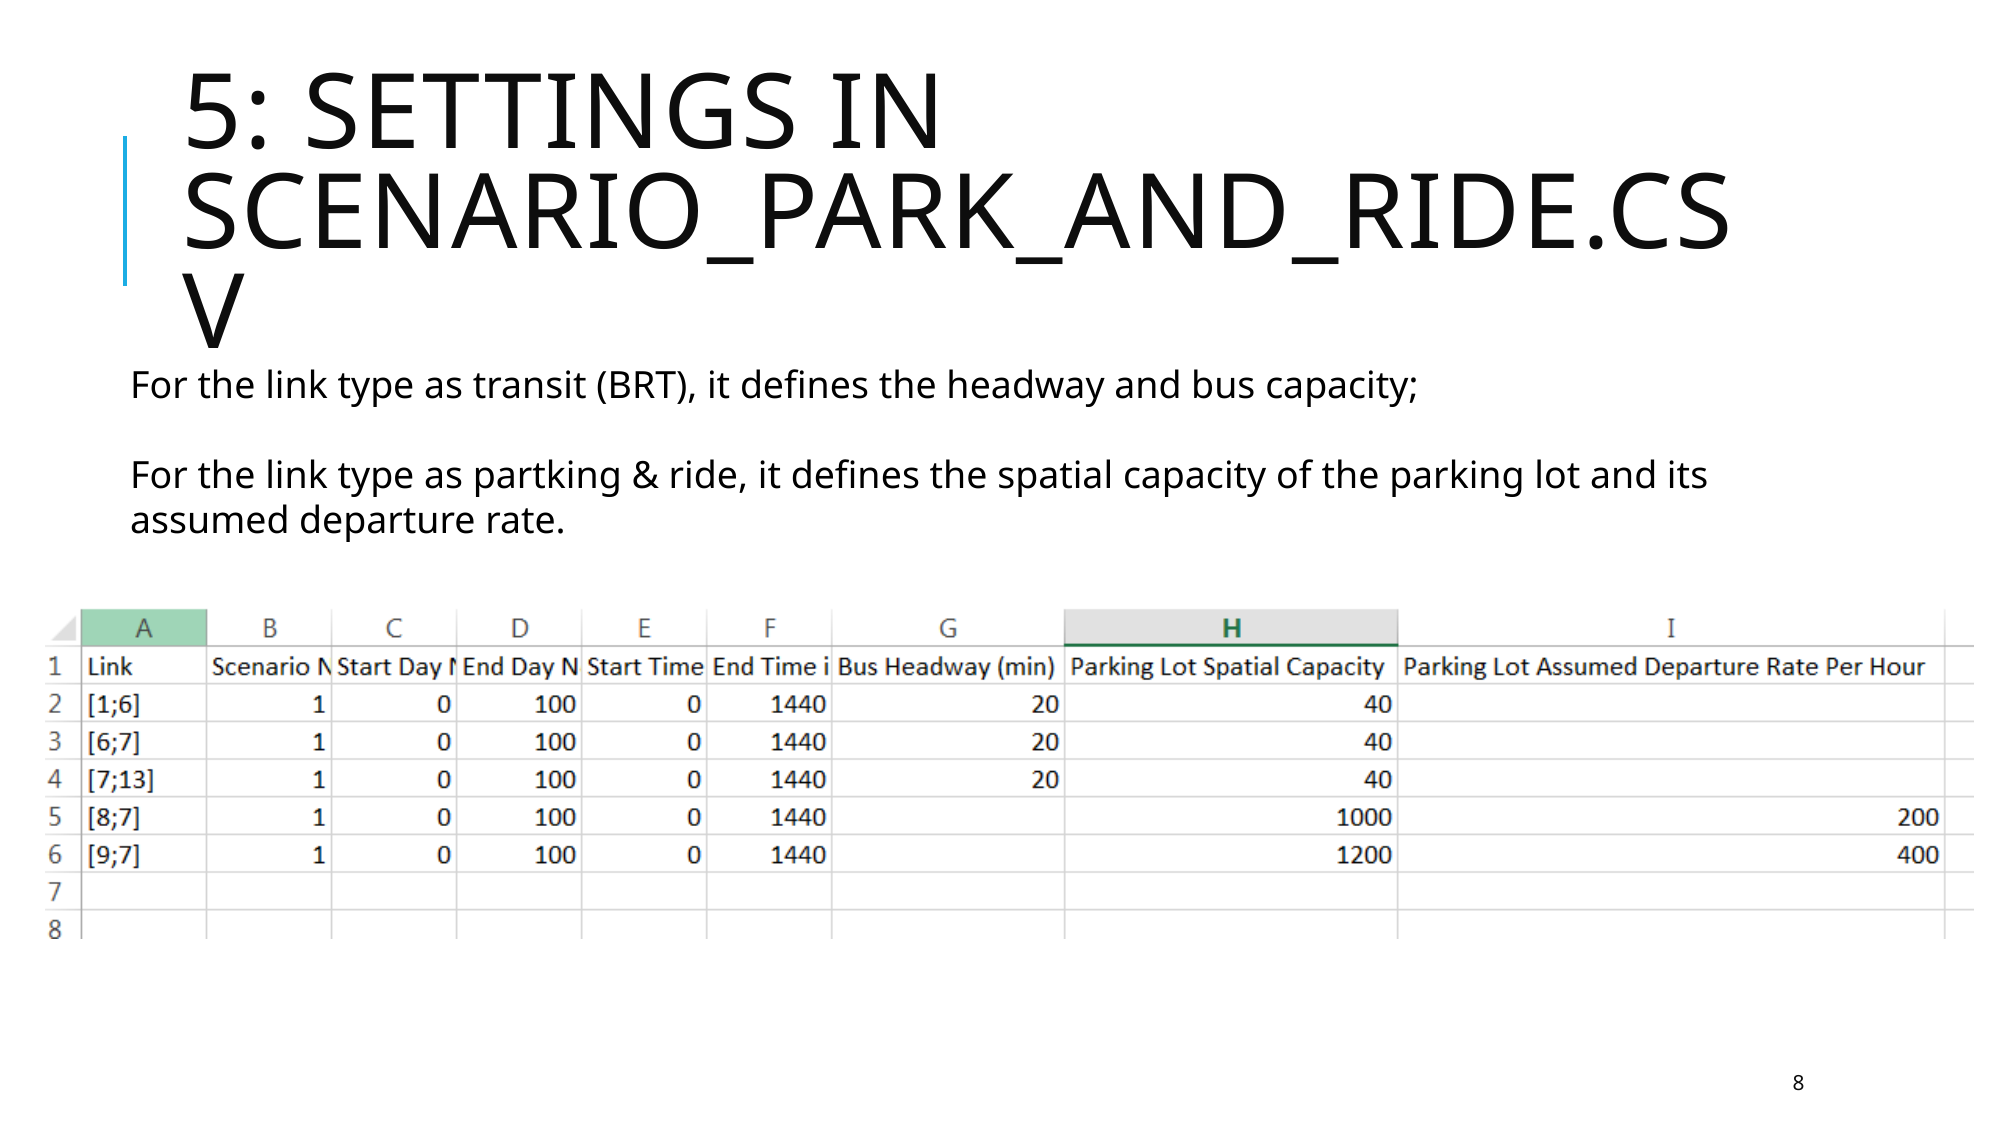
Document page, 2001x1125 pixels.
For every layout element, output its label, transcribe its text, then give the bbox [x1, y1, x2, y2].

slide_number 8 [1777, 1061, 1938, 1107]
text_box For the link type as transit (BRT), it defines the headway and bus capacity; For the link type as partking & ride, it defines the spatial capacity of the parking lot and its assumed departure rate. [115, 353, 1812, 549]
title 5: settings in Scenario_Park_And_Ride.csv [168, 96, 1763, 342]
picture [45, 600, 1975, 939]
